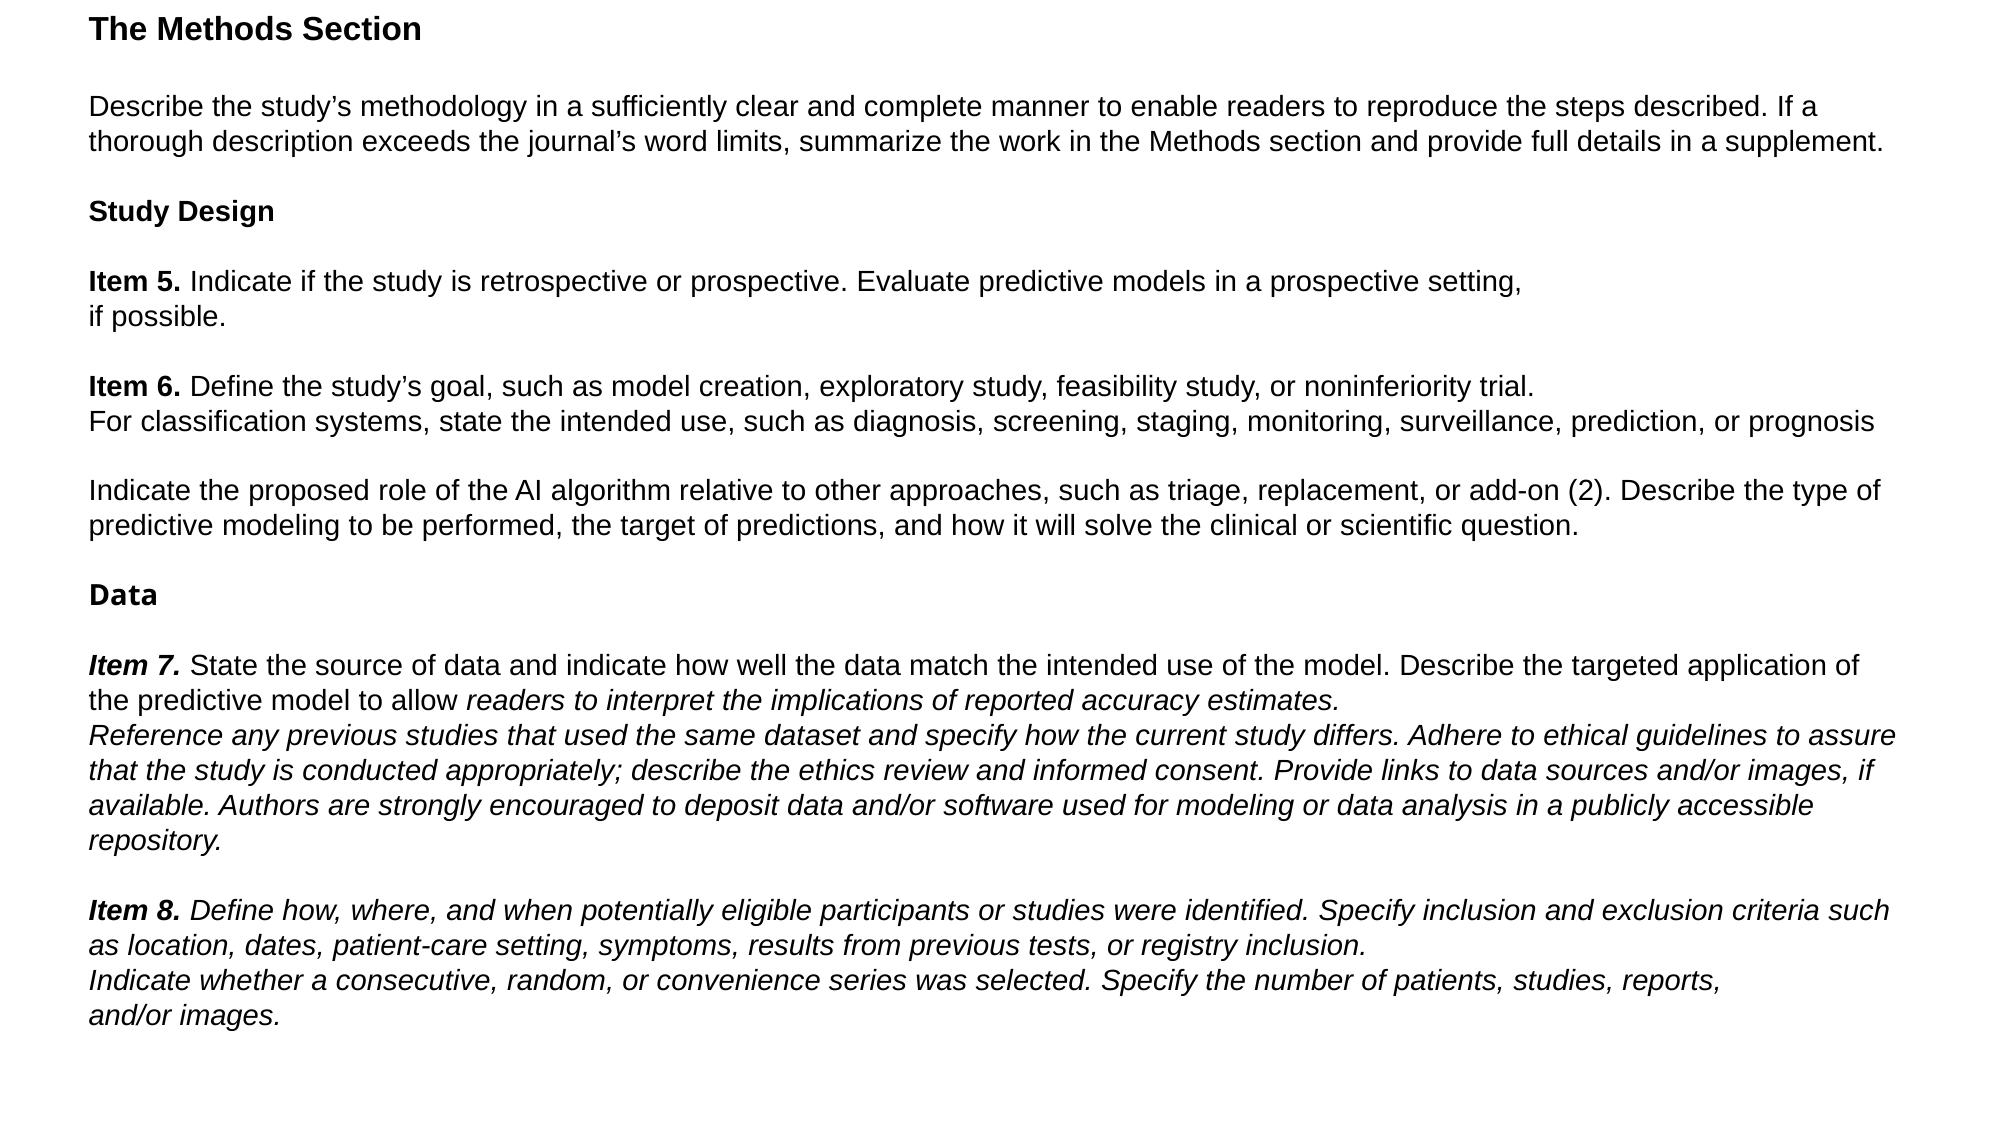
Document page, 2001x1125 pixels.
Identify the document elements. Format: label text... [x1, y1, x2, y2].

text_box The Methods Section Describe the study’s methodology in a sufficiently clear and complete manner to enable readers to reproduce the steps described. If a thorough description exceeds the journal’s word limits, summarize the work in the Methods section and provide full details in a supplement. Study Design Item 5. Indicate if the study is retrospective or prospective. Evaluate predictive models in a prospective setting, if possible. Item 6. Define the study’s goal, such as model creation, exploratory study, feasibility study, or noninferiority trial. For classification systems, state the intended use, such as diagnosis, screening, staging, monitoring, surveillance, prediction, or prognosis Indicate the proposed role of the AI algorithm relative to other approaches, such as triage, replacement, or add-on (2). Describe the type of predictive modeling to be performed, the target of predictions, and how it will solve the clinical or scientific question. Data Item 7. State the source of data and indicate how well the data match the intended use of the model. Describe the targeted application of the predictive model to allow readers to interpret the implications of reported accuracy estimates. Reference any previous studies that used the same dataset and specify how the current study differs. Adhere to ethical guidelines to assure that the study is conducted appropriately; describe the ethics review and informed consent. Provide links to data sources and/or images, if available. Authors are strongly encouraged to deposit data and/or software used for modeling or data analysis in a publicly accessible repository. Item 8. Define how, where, and when potentially eligible participants or studies were identified. Specify inclusion and exclusion criteria such as location, dates, patient-care setting, symptoms, results from previous tests, or registry inclusion. Indicate whether a consecutive, random, or convenience series was selected. Specify the number of patients, studies, reports, and/or images. [73, 0, 1927, 1039]
